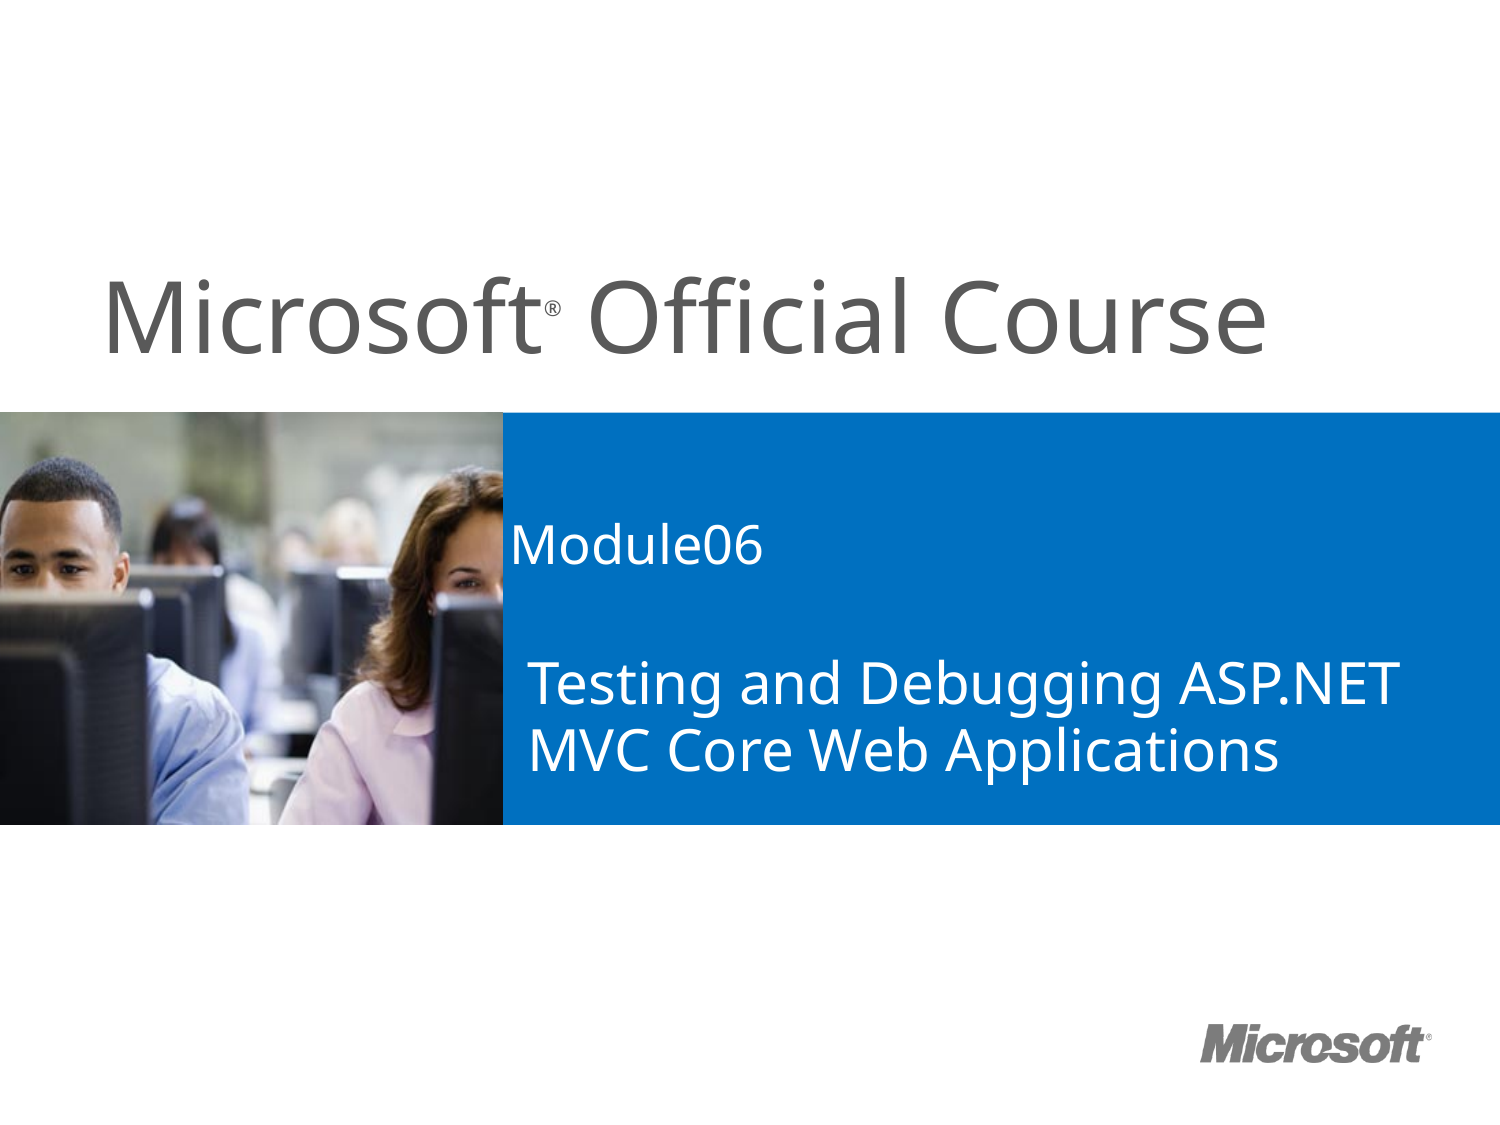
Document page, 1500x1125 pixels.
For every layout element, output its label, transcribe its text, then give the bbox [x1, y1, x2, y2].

picture [0, 412, 503, 825]
title Module06 [509, 519, 1451, 576]
subtitle Testing and Debugging ASP.NET MVC Core Web Applications [511, 643, 1460, 826]
